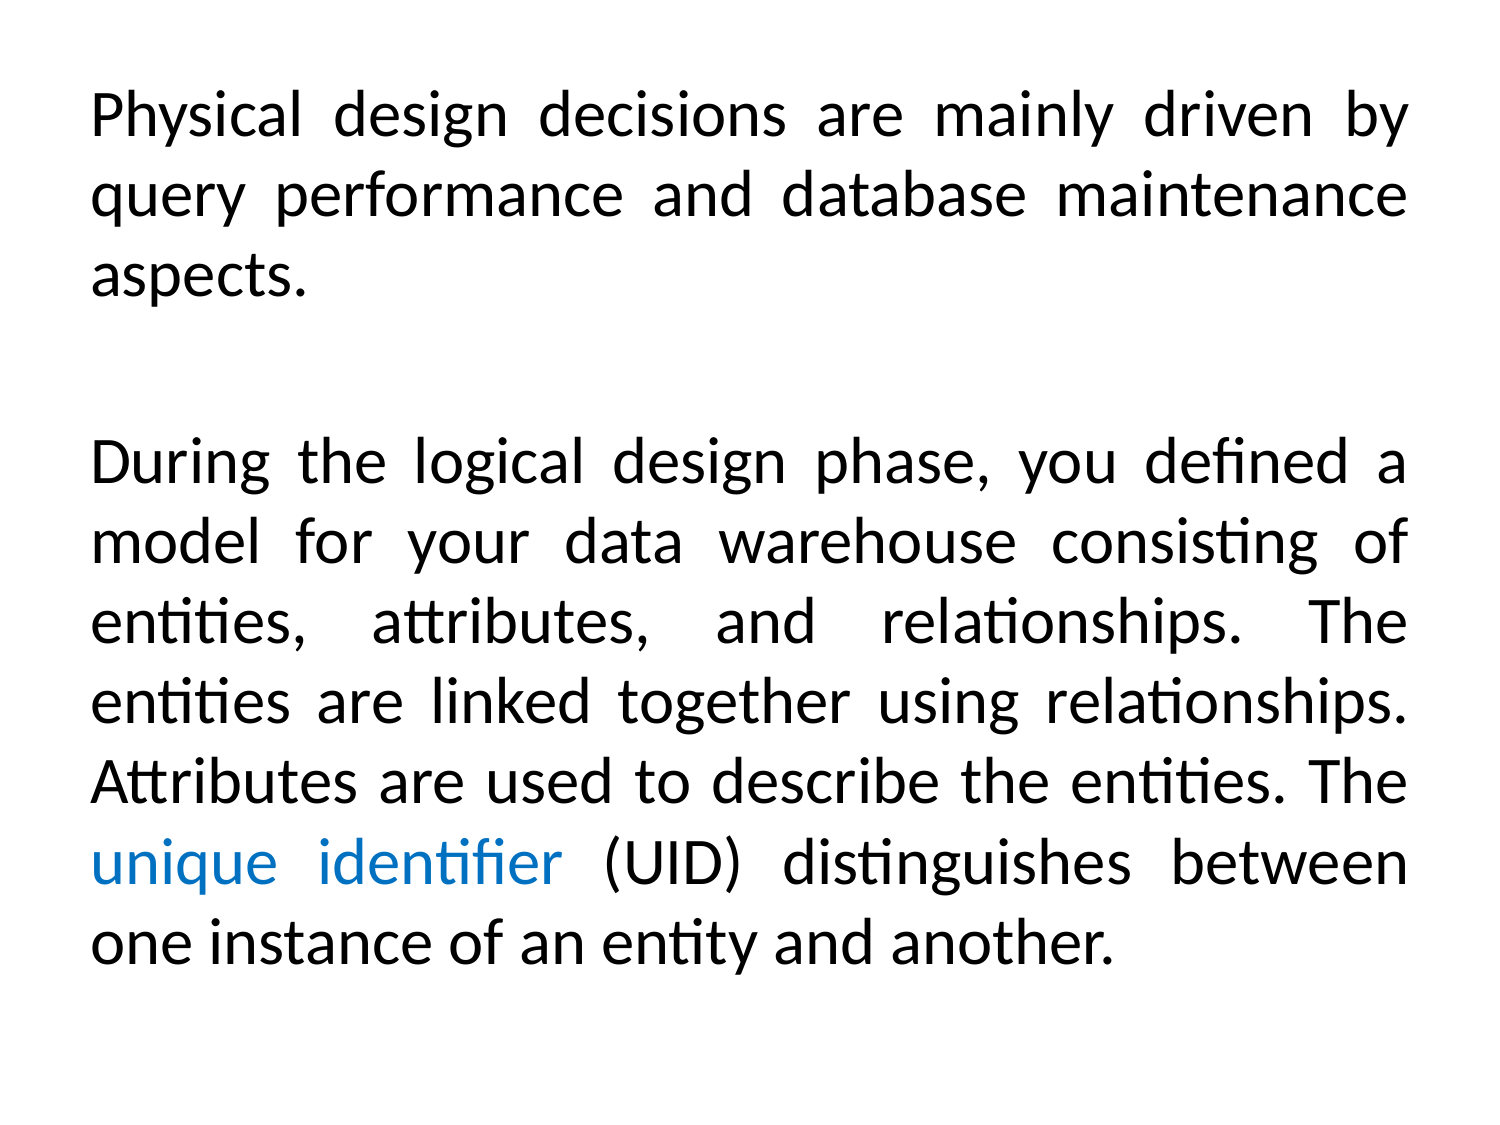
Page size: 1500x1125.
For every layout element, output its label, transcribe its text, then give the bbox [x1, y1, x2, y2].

list Physical design decisions are mainly driven by query performance and database maintenance aspects. During the logical design phase, you defined a model for your data warehouse consisting of entities, attributes, and relationships. The entities are linked together using relationships. Attributes are used to describe the entities. The unique identifier (UID) distinguishes between one instance of an entity and another. [75, 62, 1425, 1005]
